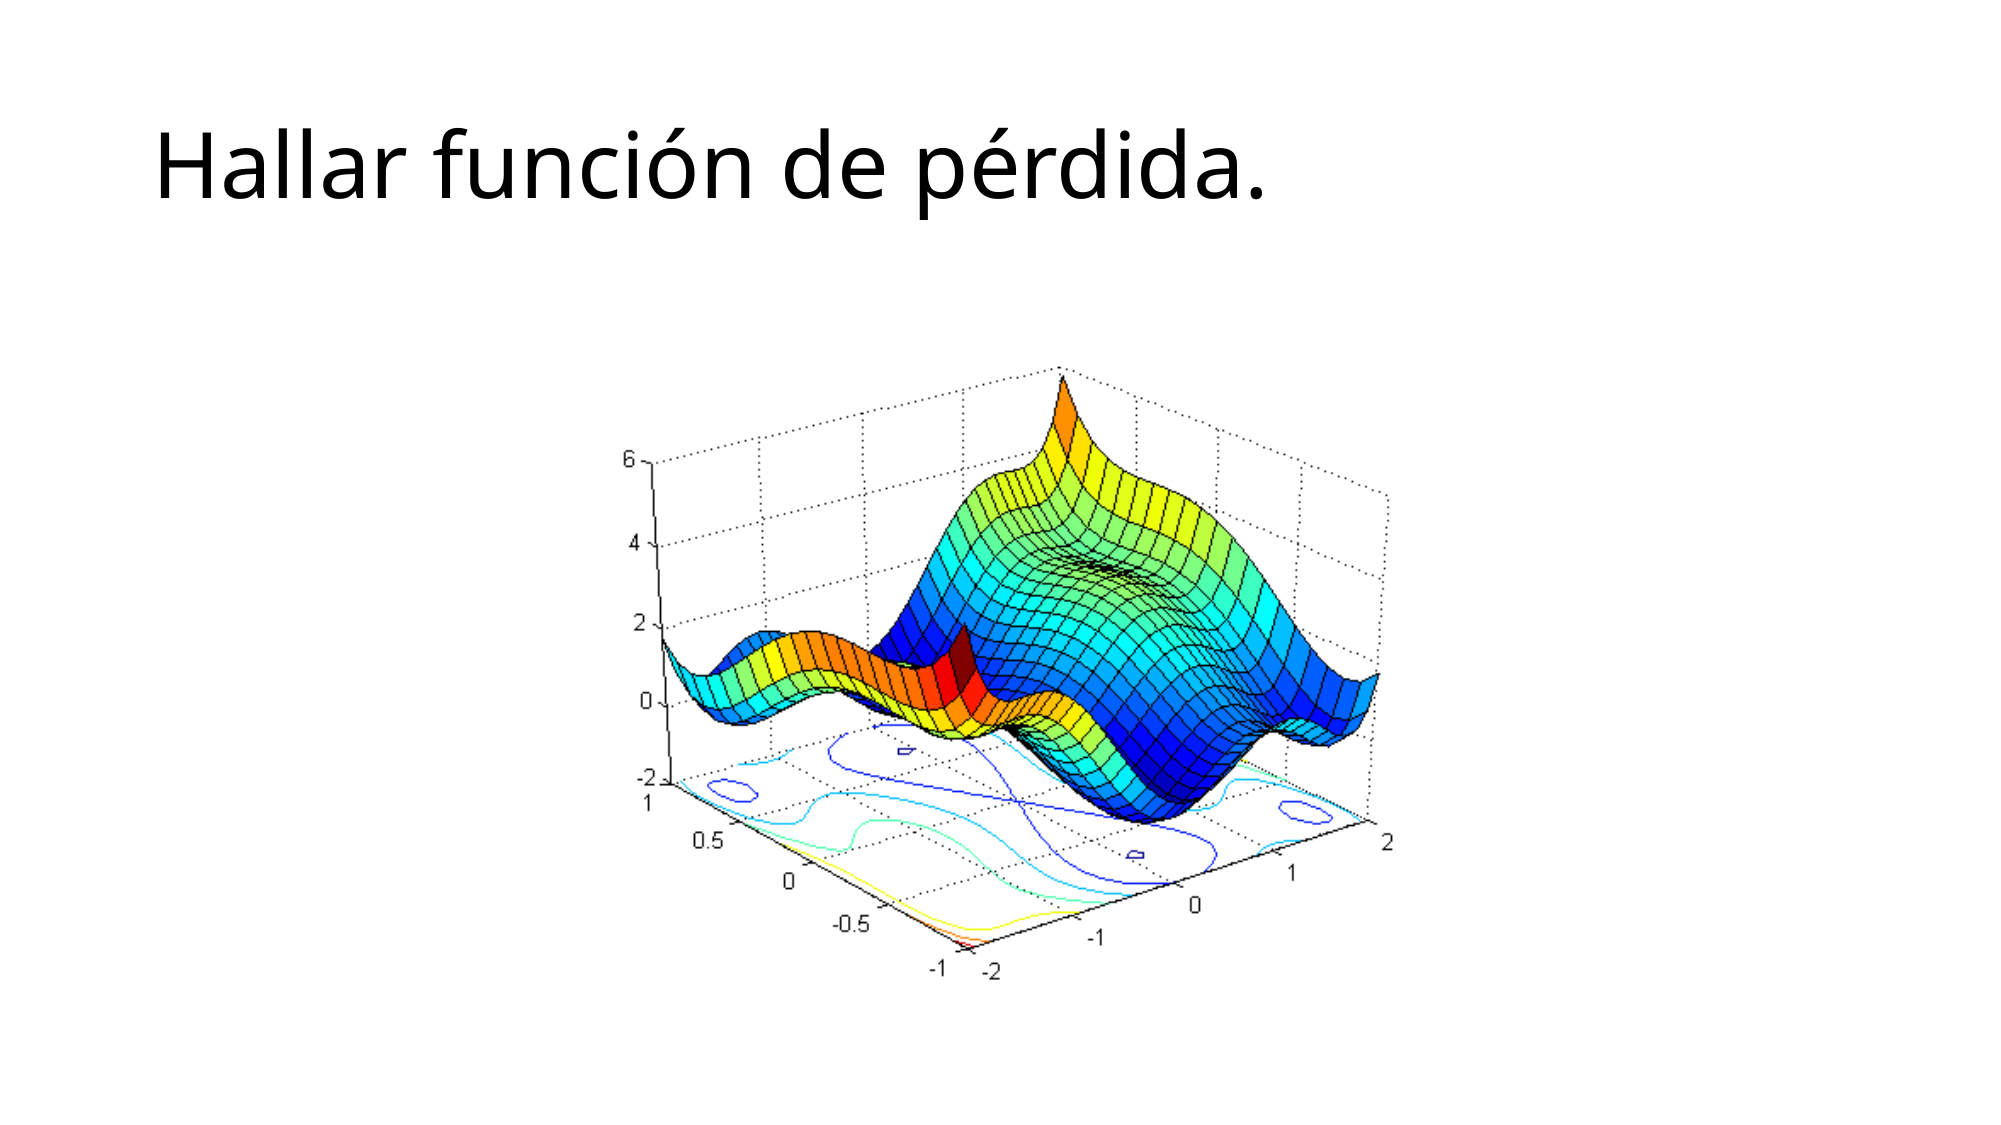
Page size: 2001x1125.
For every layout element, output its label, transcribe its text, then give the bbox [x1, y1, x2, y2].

title Hallar función de pérdida. [137, 59, 1863, 278]
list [523, 298, 1477, 1014]
